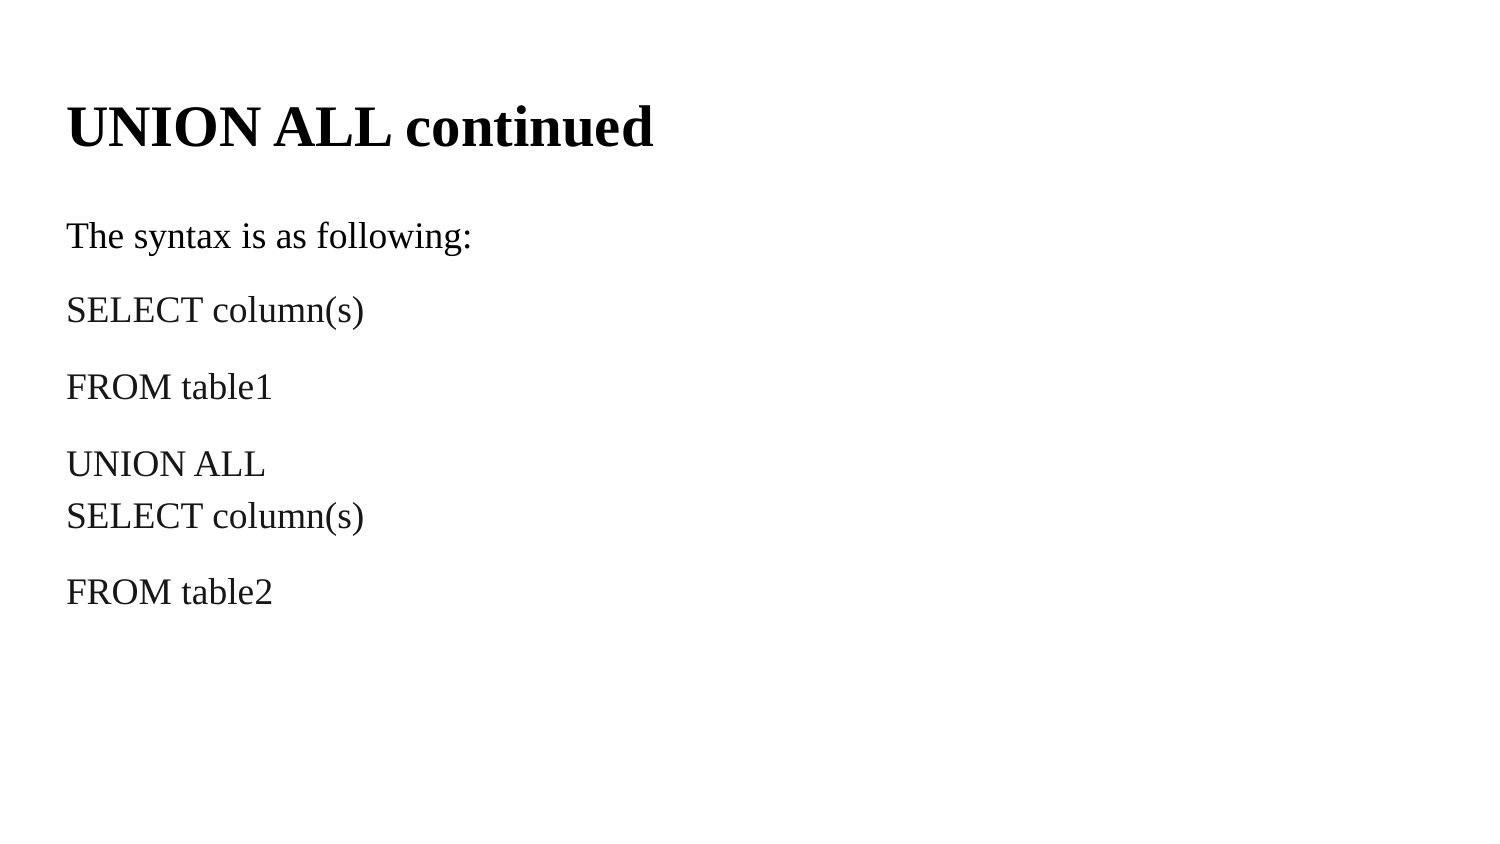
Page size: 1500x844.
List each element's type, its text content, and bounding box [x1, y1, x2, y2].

title UNION ALL continued [51, 72, 1449, 167]
list The syntax is as following: SELECT column(s) FROM table1 UNION ALL SELECT column(s) FROM table2 [51, 189, 1449, 750]
